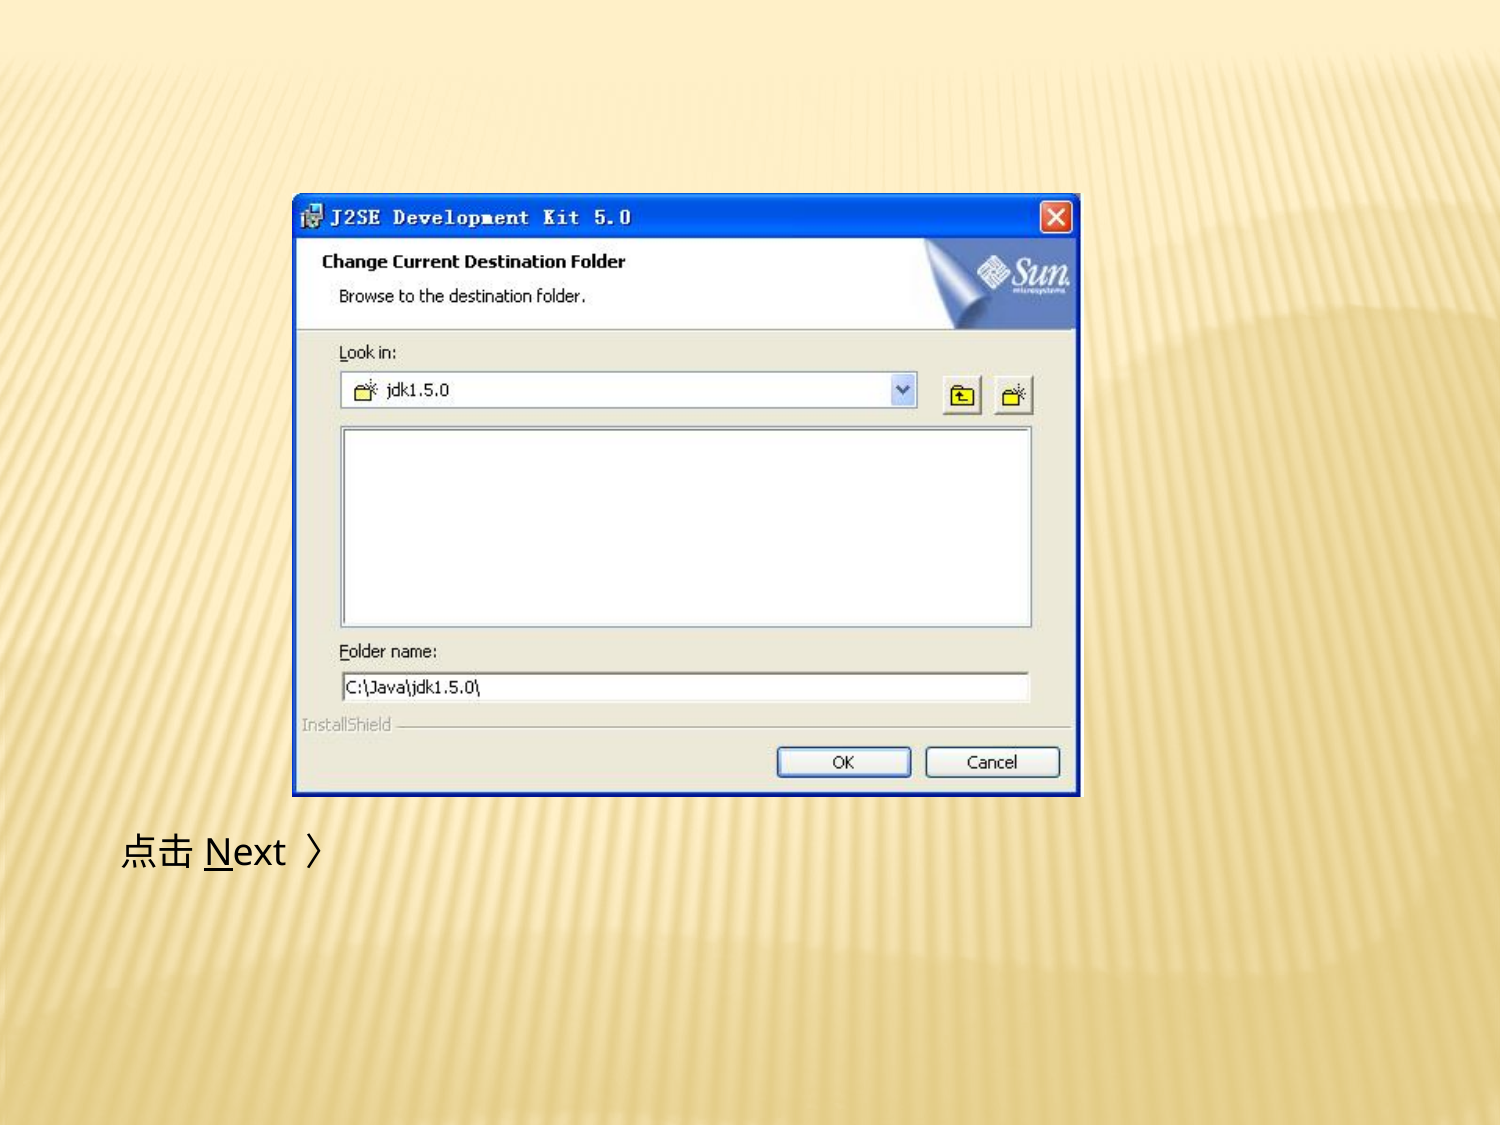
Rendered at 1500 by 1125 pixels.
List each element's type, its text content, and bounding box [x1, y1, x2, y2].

picture [292, 193, 1084, 798]
text_box 点击Next 〉 [105, 820, 1395, 880]
